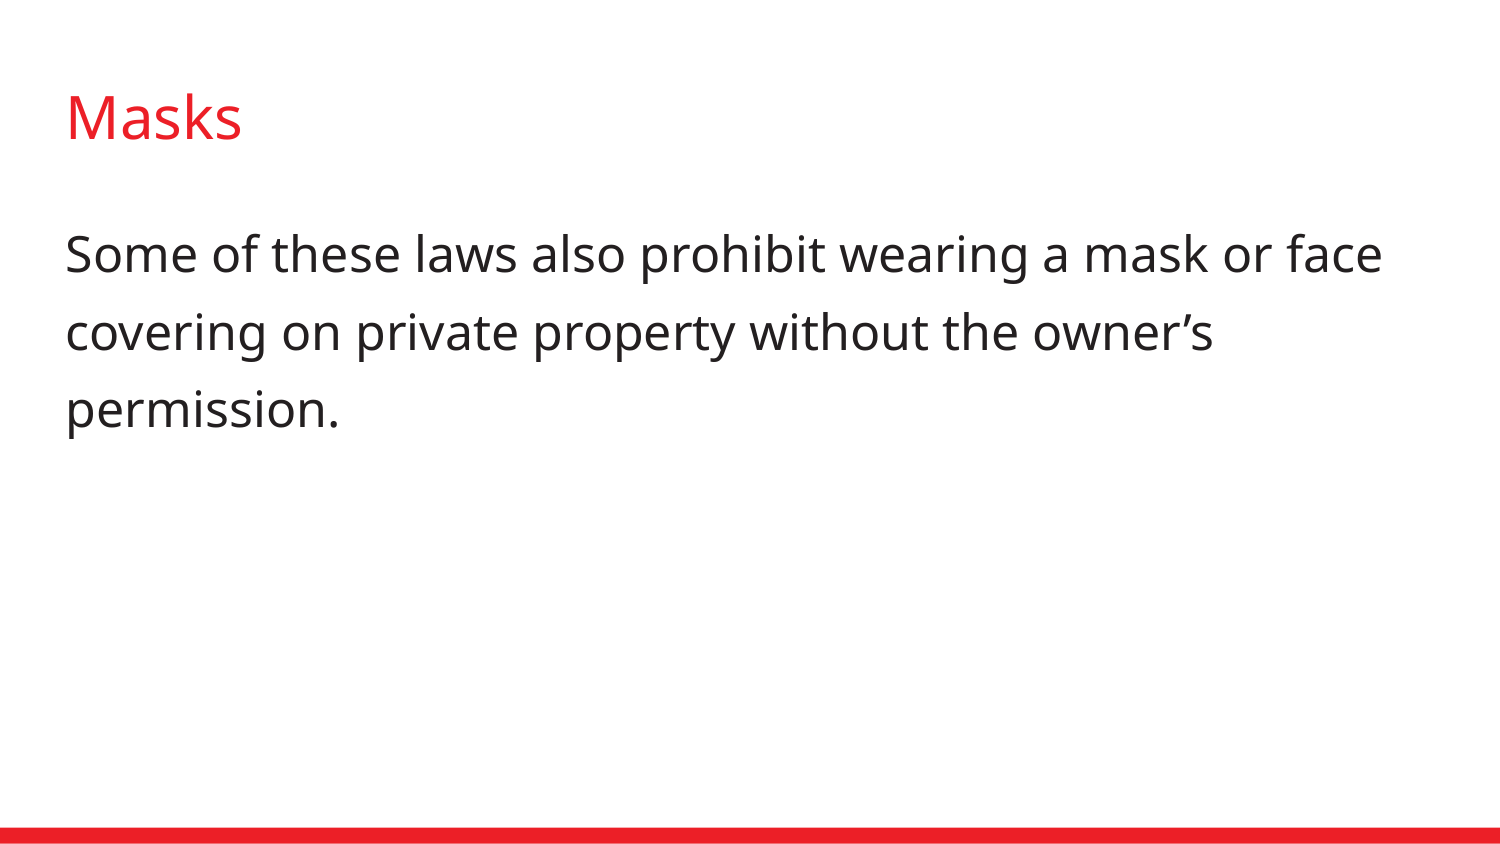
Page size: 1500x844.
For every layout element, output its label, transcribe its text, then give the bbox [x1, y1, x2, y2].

text_box Some of these laws also prohibit wearing a mask or face covering on private property without the owner’s permission. [51, 189, 1449, 750]
text_box Masks [51, 64, 1449, 167]
